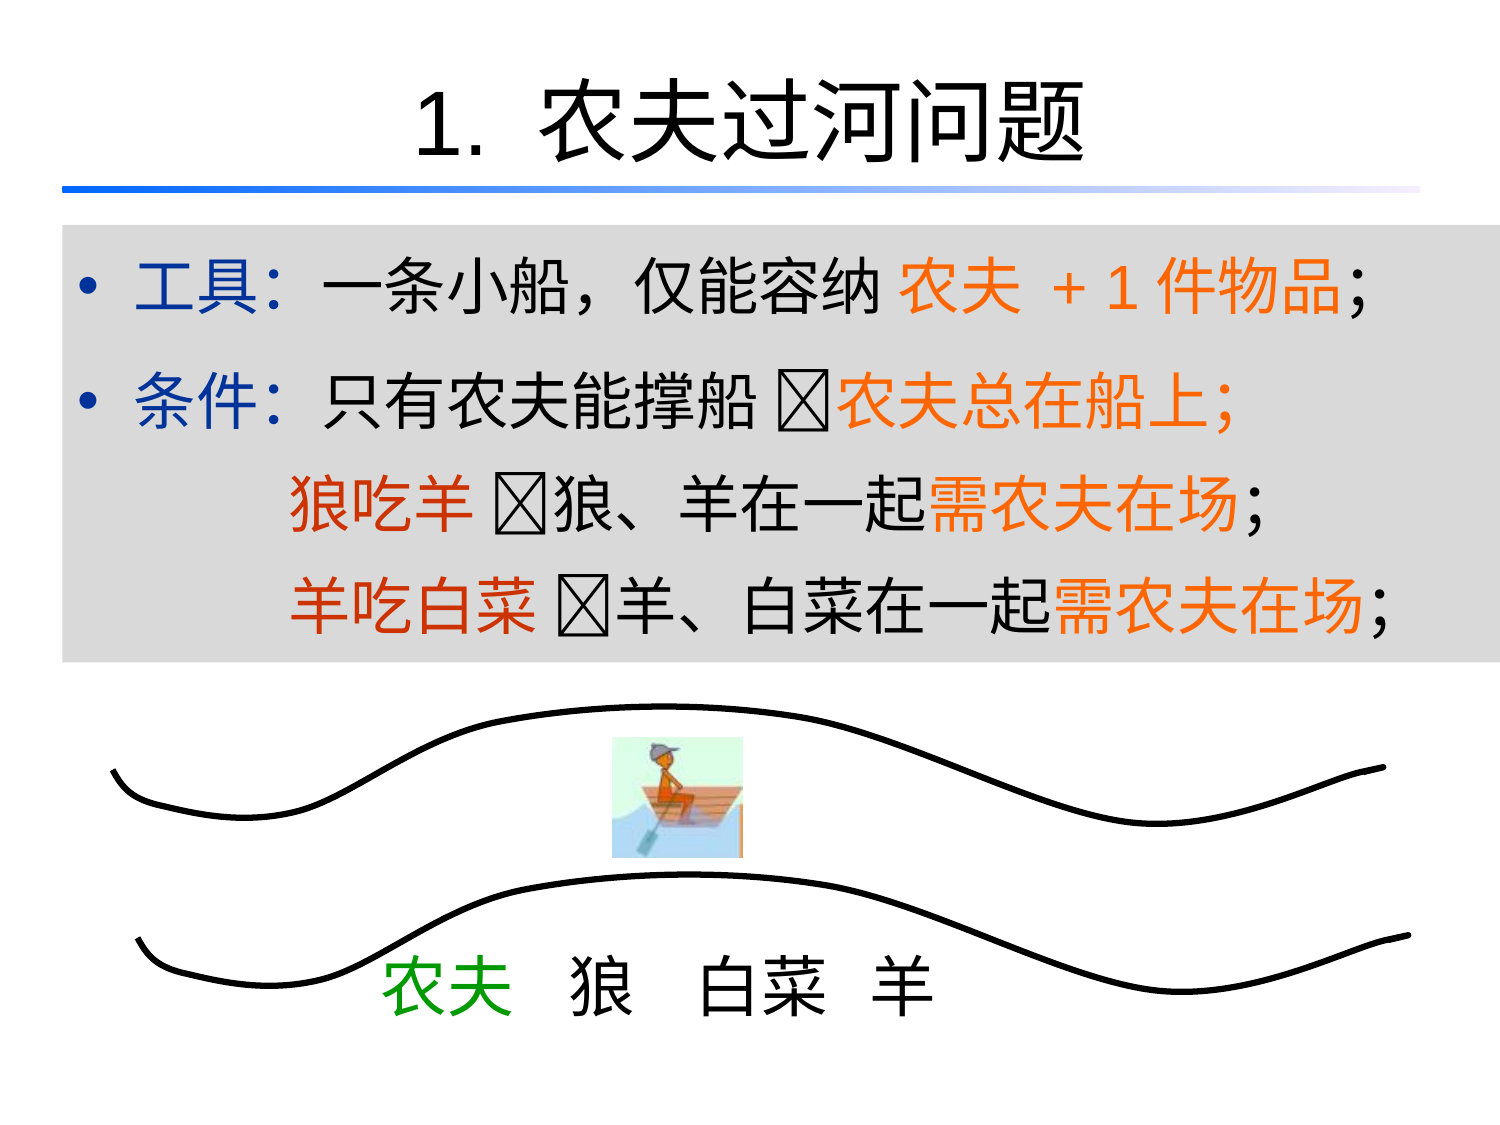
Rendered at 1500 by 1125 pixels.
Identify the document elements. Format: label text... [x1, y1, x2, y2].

picture [612, 737, 743, 858]
text_box [137, 937, 336, 986]
text_box [1025, 935, 1409, 992]
text_box 农夫 [336, 937, 523, 1050]
text_box 狼 [523, 937, 650, 1050]
text_box [112, 706, 1384, 824]
text_box 羊 [850, 937, 1025, 1050]
text_box 白菜 [650, 937, 850, 1050]
text_box [62, 186, 1421, 193]
text_box [409, 874, 987, 937]
text_box 工具：一条小船，仅能容纳 农夫 + 1件物品； 条件：只有农夫能撑船 农夫总在船上； 狼吃羊 狼、羊在一起需农夫在场； 羊吃白菜 羊、白菜在一起需农夫在场； [62, 224, 1500, 663]
title 1. 农夫过河问题 [74, 24, 1426, 213]
